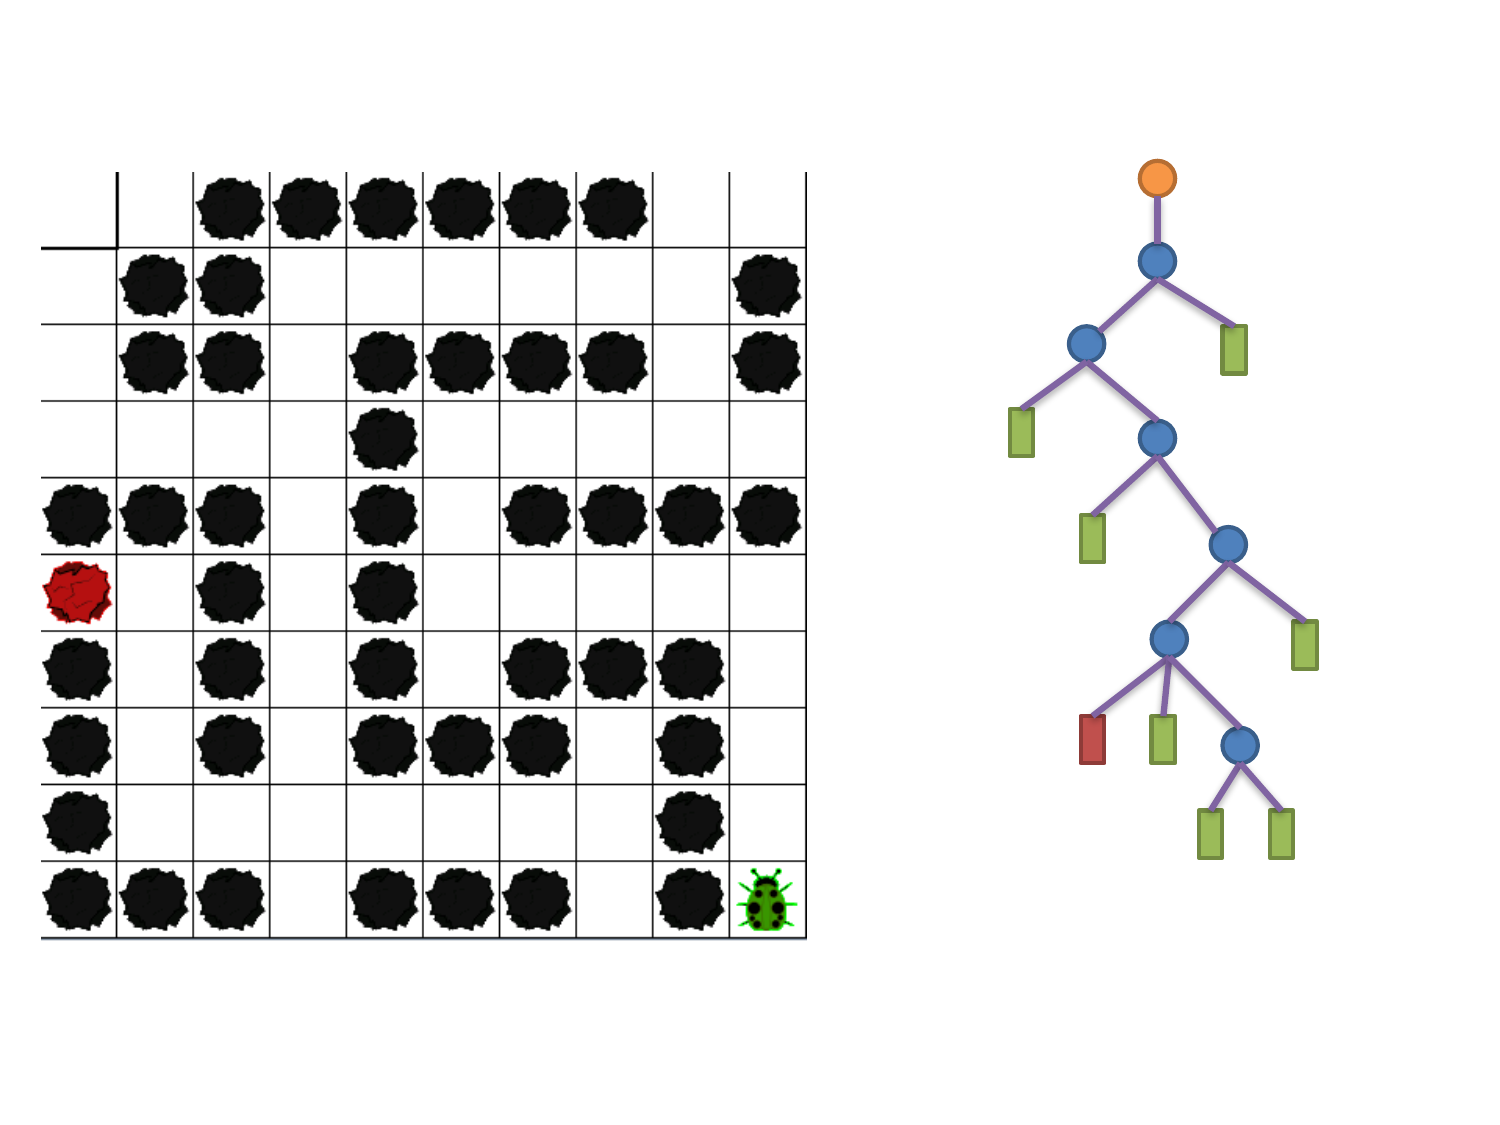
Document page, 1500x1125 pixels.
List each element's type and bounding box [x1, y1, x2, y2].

text_box [1009, 160, 1318, 858]
picture [41, 172, 808, 942]
